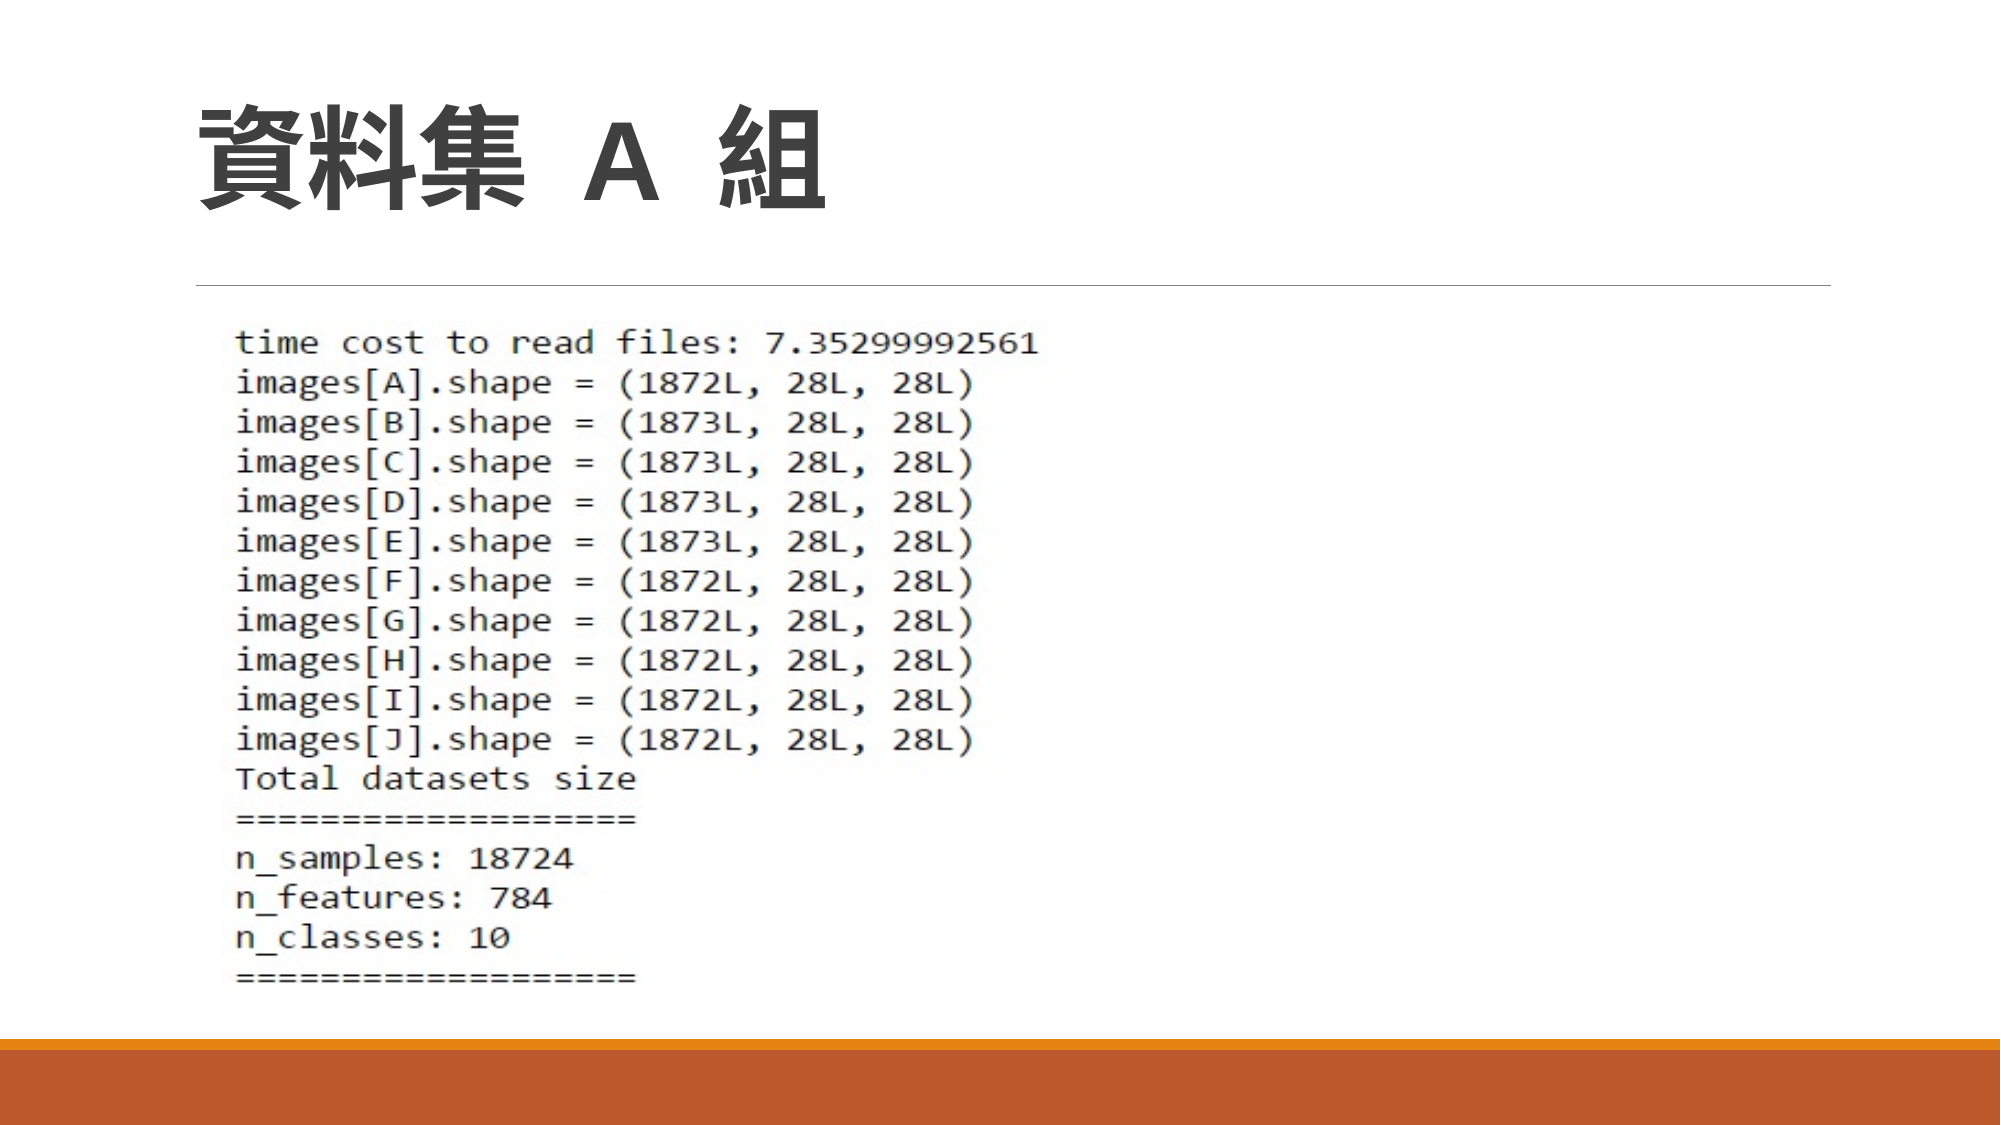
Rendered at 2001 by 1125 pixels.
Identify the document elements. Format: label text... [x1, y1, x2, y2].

title 資料集 A 組 [180, 47, 1830, 285]
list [221, 320, 1104, 1007]
